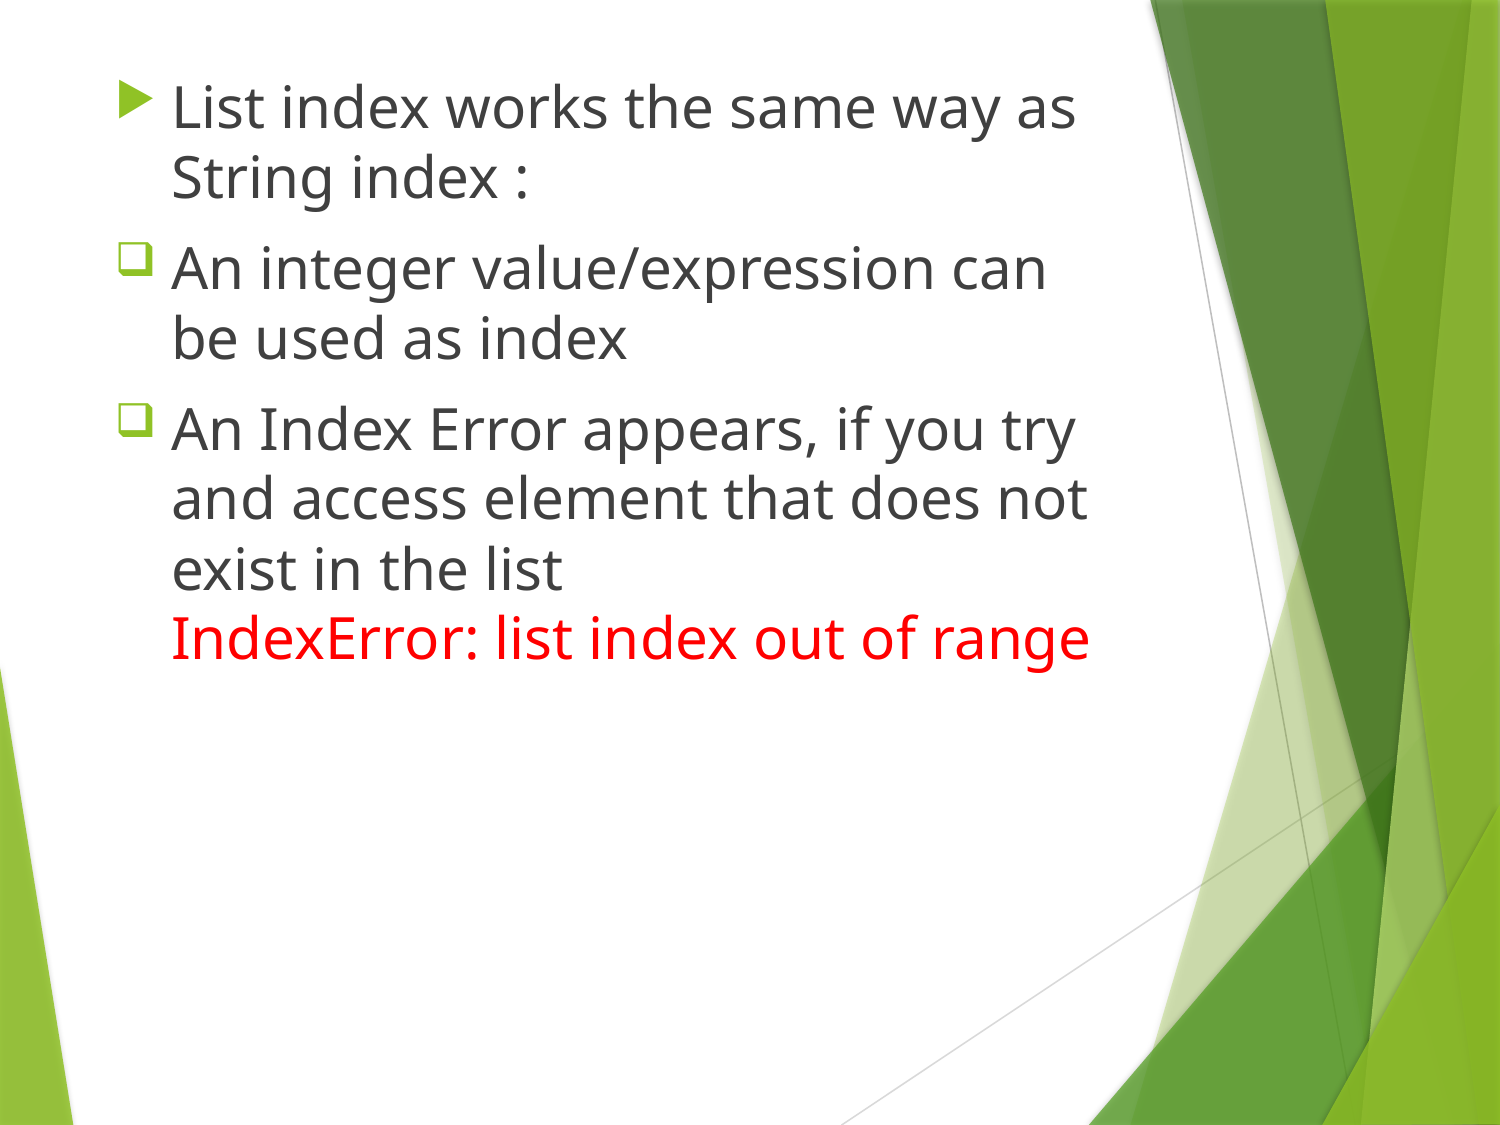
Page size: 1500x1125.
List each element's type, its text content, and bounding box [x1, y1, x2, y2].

list List index works the same way as String index : An integer value/expression can be used as index An Index Error appears, if you try and access element that does not exist in the list IndexError: list index out of range [99, 62, 1142, 991]
